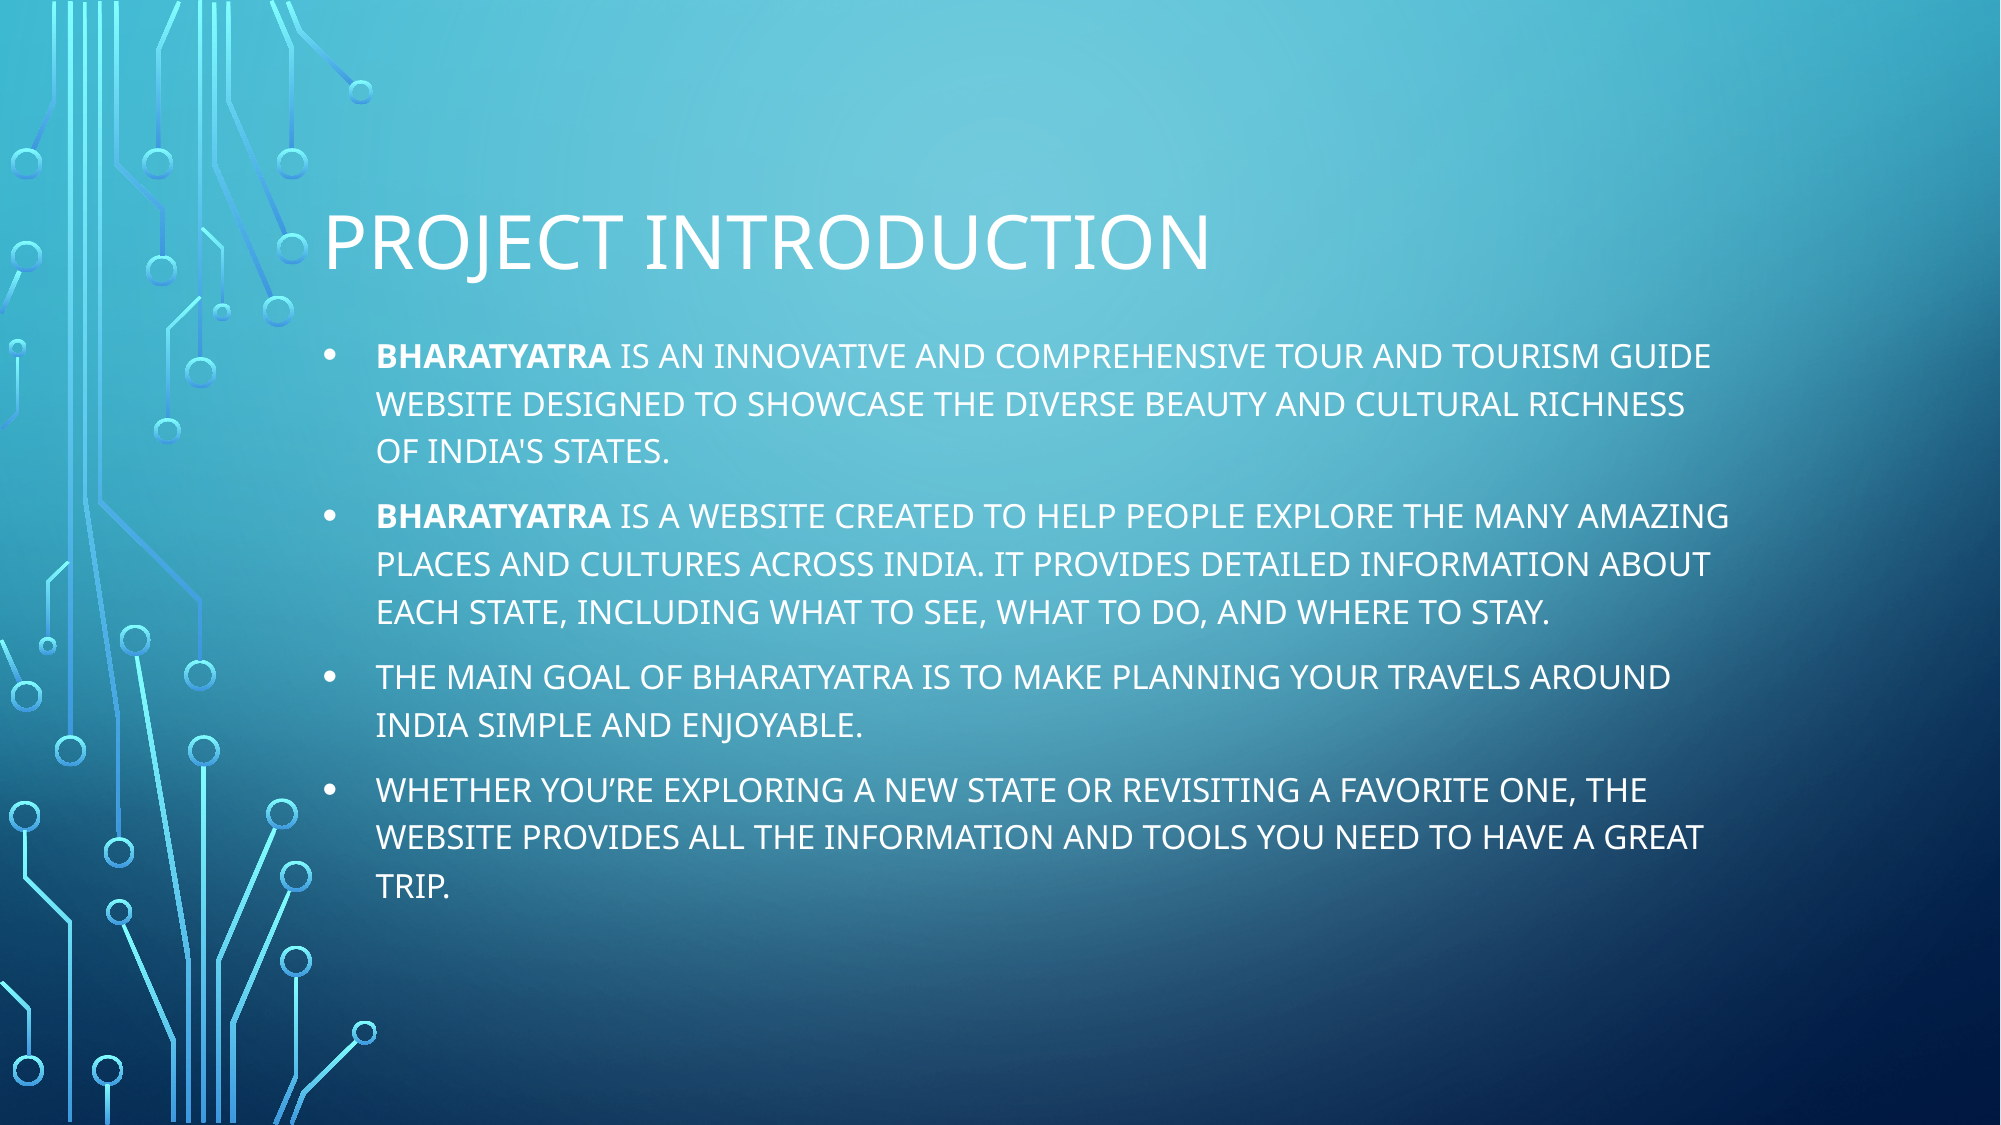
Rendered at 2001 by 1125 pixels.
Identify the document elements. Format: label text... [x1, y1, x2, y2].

title PROJECT INTRODUCTION [307, 174, 1750, 293]
subtitle Bharatyatra is an innovative and comprehensive tour and tourism guide website designed to showcase the diverse beauty and cultural richness of India's states. Bharatyatra is a website created to help people explore the many amazing places and cultures across India. It provides detailed information about each state, including what to see, what to do, and where to stay. The main goal of Bharatyatra is to make planning your travels around India simple and enjoyable. Whether you’re exploring a new state or revisiting a favorite one, the website provides all the information and tools you need to have a great trip. [307, 319, 1750, 951]
